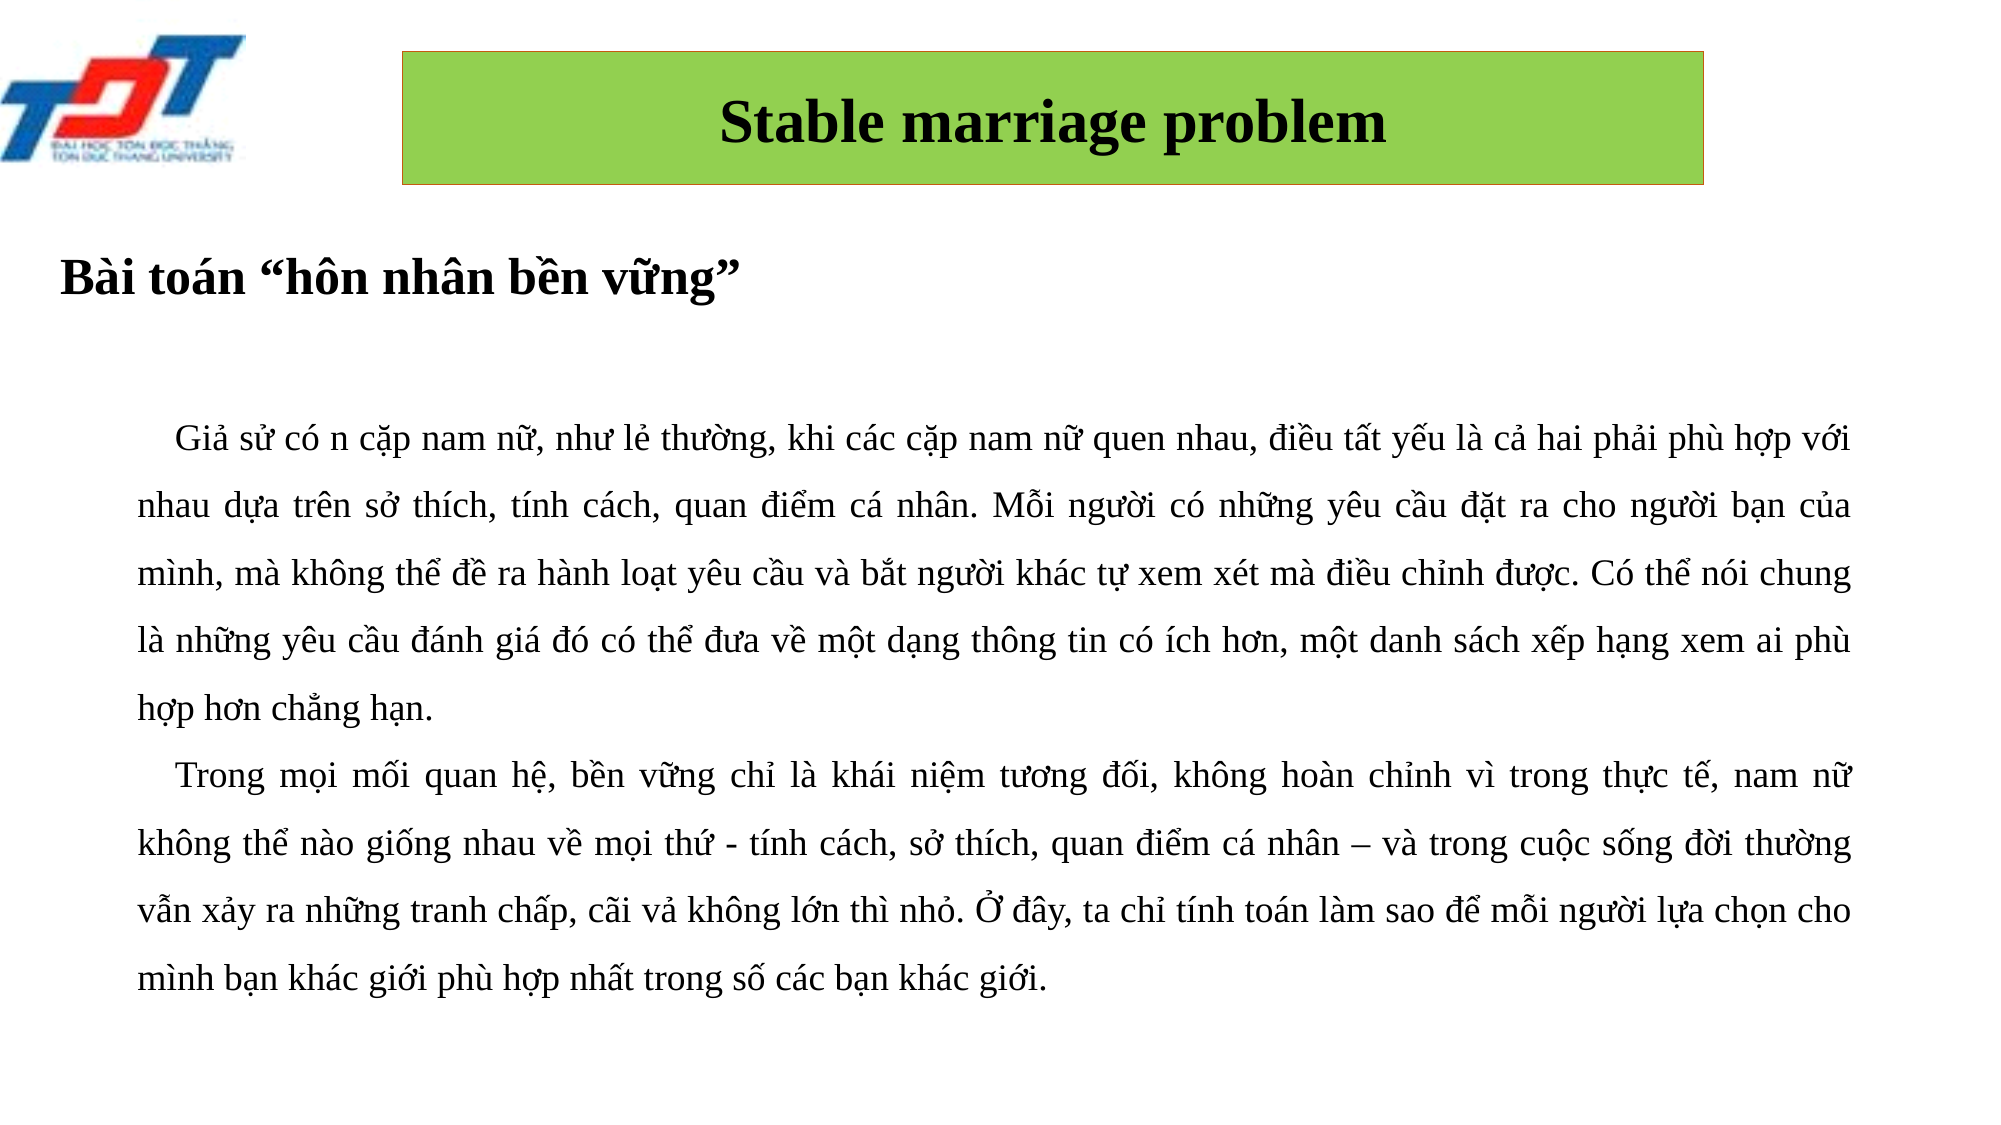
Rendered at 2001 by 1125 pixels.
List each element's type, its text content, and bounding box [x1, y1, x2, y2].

text_box Bài toán “hôn nhân bền vững” [45, 234, 801, 313]
text_box Giả sử có n cặp nam nữ, như lẻ thường, khi các cặp nam nữ quen nhau, điều tất yếu là cả hai phải phù hợp với nhau dựa trên sở thích, tính cách, quan điểm cá nhân. Mỗi người có những yêu cầu đặt ra cho người bạn của mình, mà không thể đề ra hành loạt yêu cầu và bắt người khác tự xem xét mà điều chỉnh được. Có thể nói chung là những yêu cầu đánh giá đó có thể đưa về một dạng thông tin có ích hơn, một danh sách xếp hạng xem ai phù hợp hơn chẳng hạn. Trong mọi mối quan hệ, bền vững chỉ là khái niệm tương đối, không hoàn chỉnh vì trong thực tế, nam nữ không thể nào giống nhau về mọi thứ - tính cách, sở thích, quan điểm cá nhân – và trong cuộc sống đời thường vẫn xảy ra những tranh chấp, cãi vả không lớn thì nhỏ. Ở đây, ta chỉ tính toán làm sao để mỗi người lựa chọn cho mình bạn khác giới phù hợp nhất trong số các bạn khác giới. [122, 383, 1869, 1006]
text_box Stable marriage problem [501, 72, 1605, 163]
text_box [402, 51, 1704, 185]
picture [0, 0, 246, 213]
